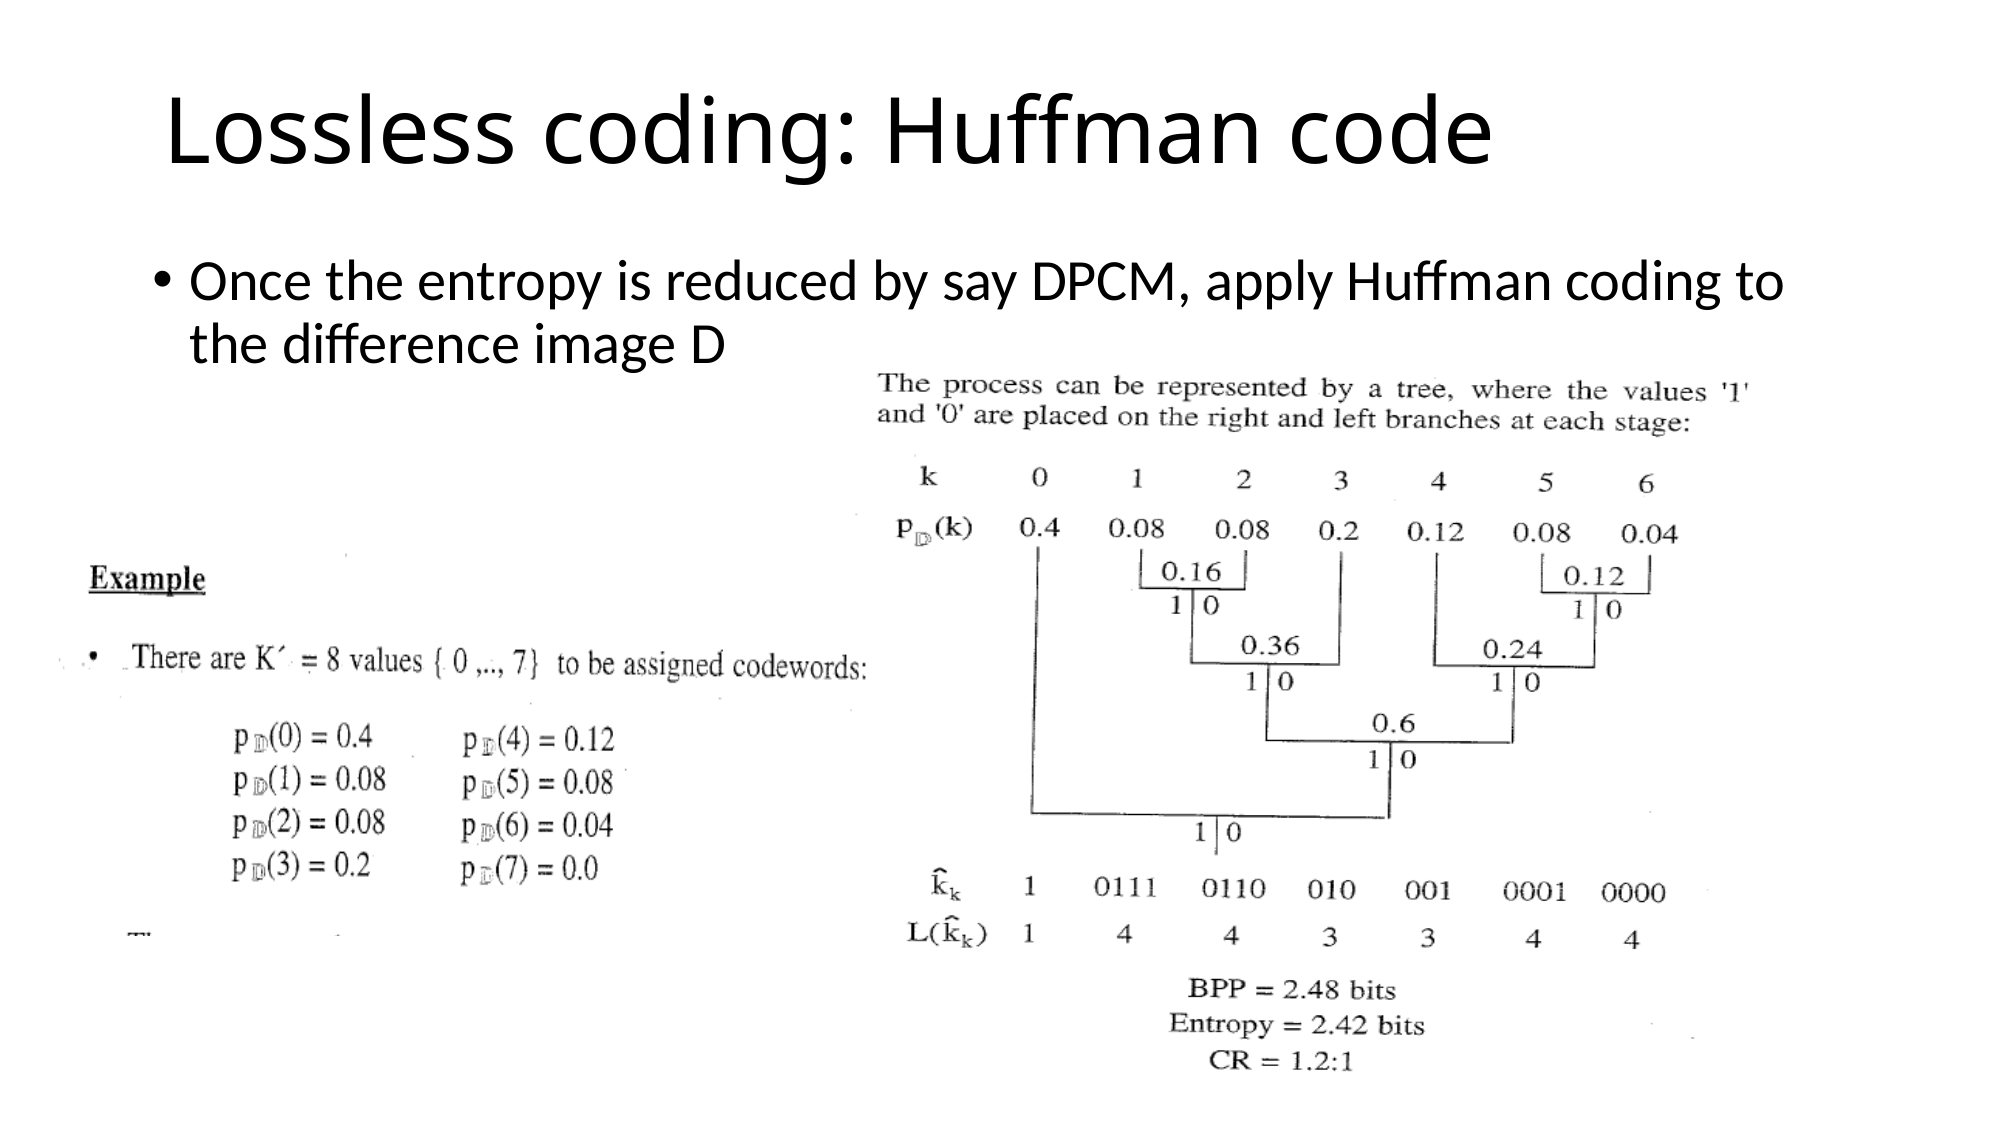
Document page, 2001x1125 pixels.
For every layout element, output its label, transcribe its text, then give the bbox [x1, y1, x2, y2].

picture [30, 357, 1768, 1093]
title Lossless coding: Huffman code [148, 25, 1874, 243]
list Once the entropy is reduced by say DPCM, apply Huffman coding to the difference image D [137, 242, 1863, 957]
